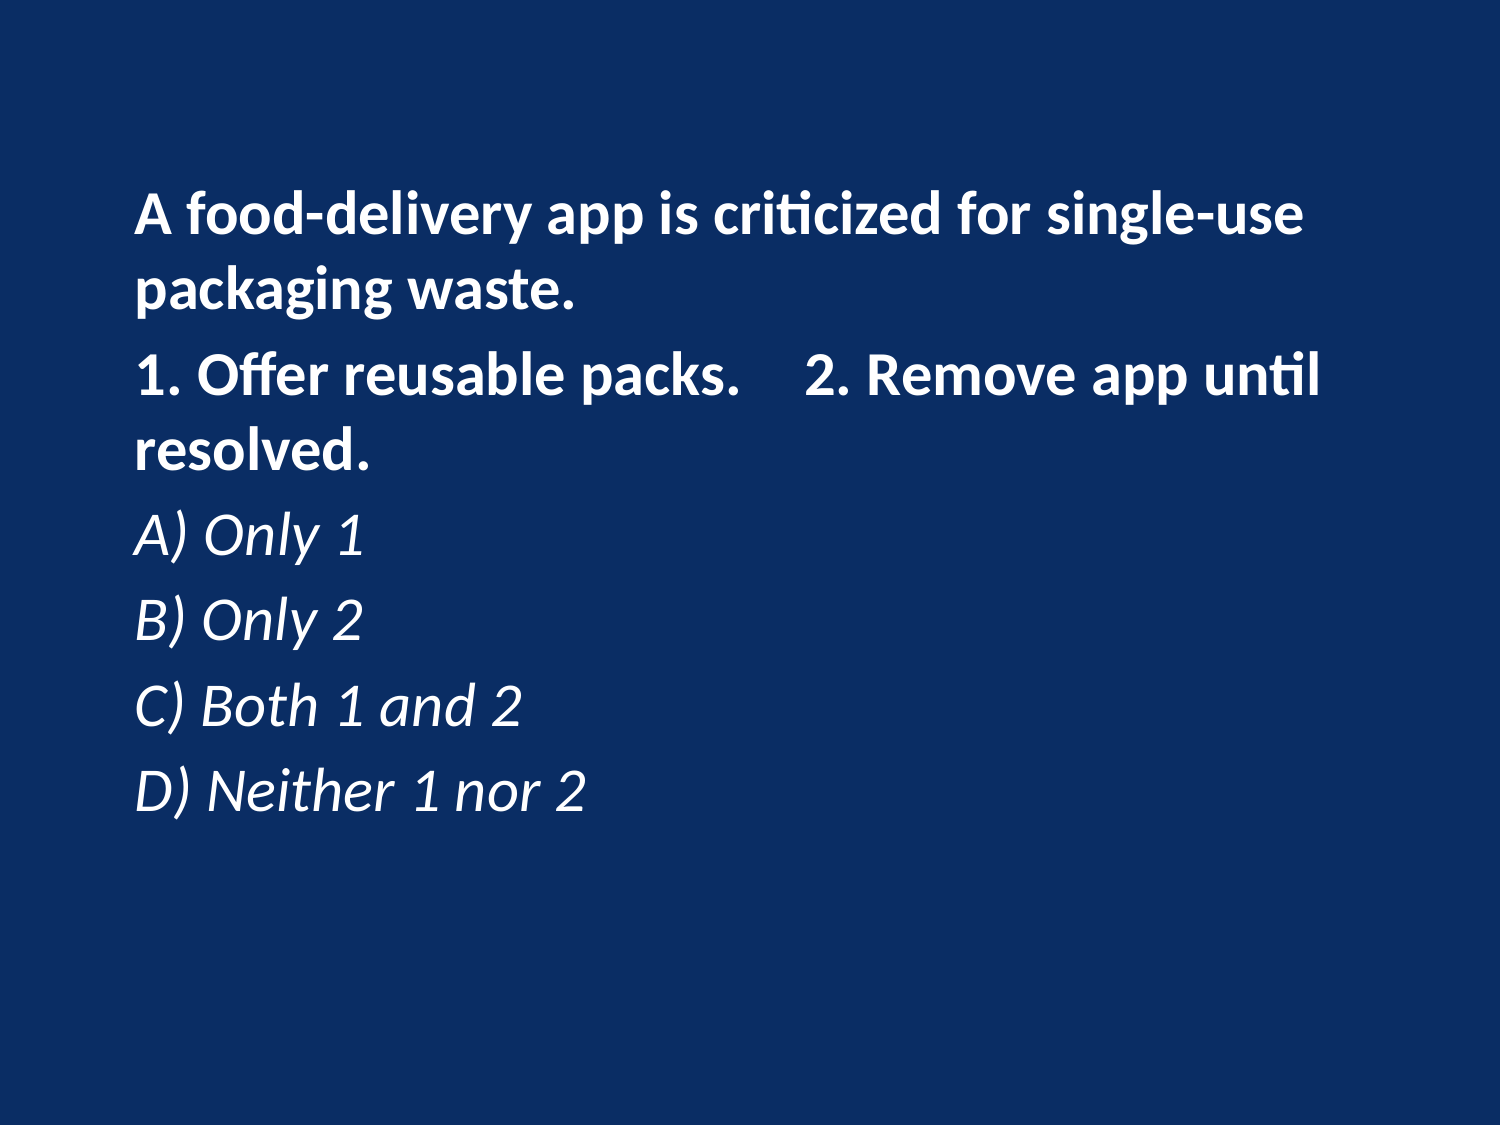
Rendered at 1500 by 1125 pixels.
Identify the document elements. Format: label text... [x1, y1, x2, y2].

text_box A food-delivery app is criticized for single-use packaging waste. 1. Offer reusable packs. 2. Remove app until resolved. A) Only 1 B) Only 2 C) Both 1 and 2 D) Neither 1 nor 2 [119, 119, 1395, 832]
